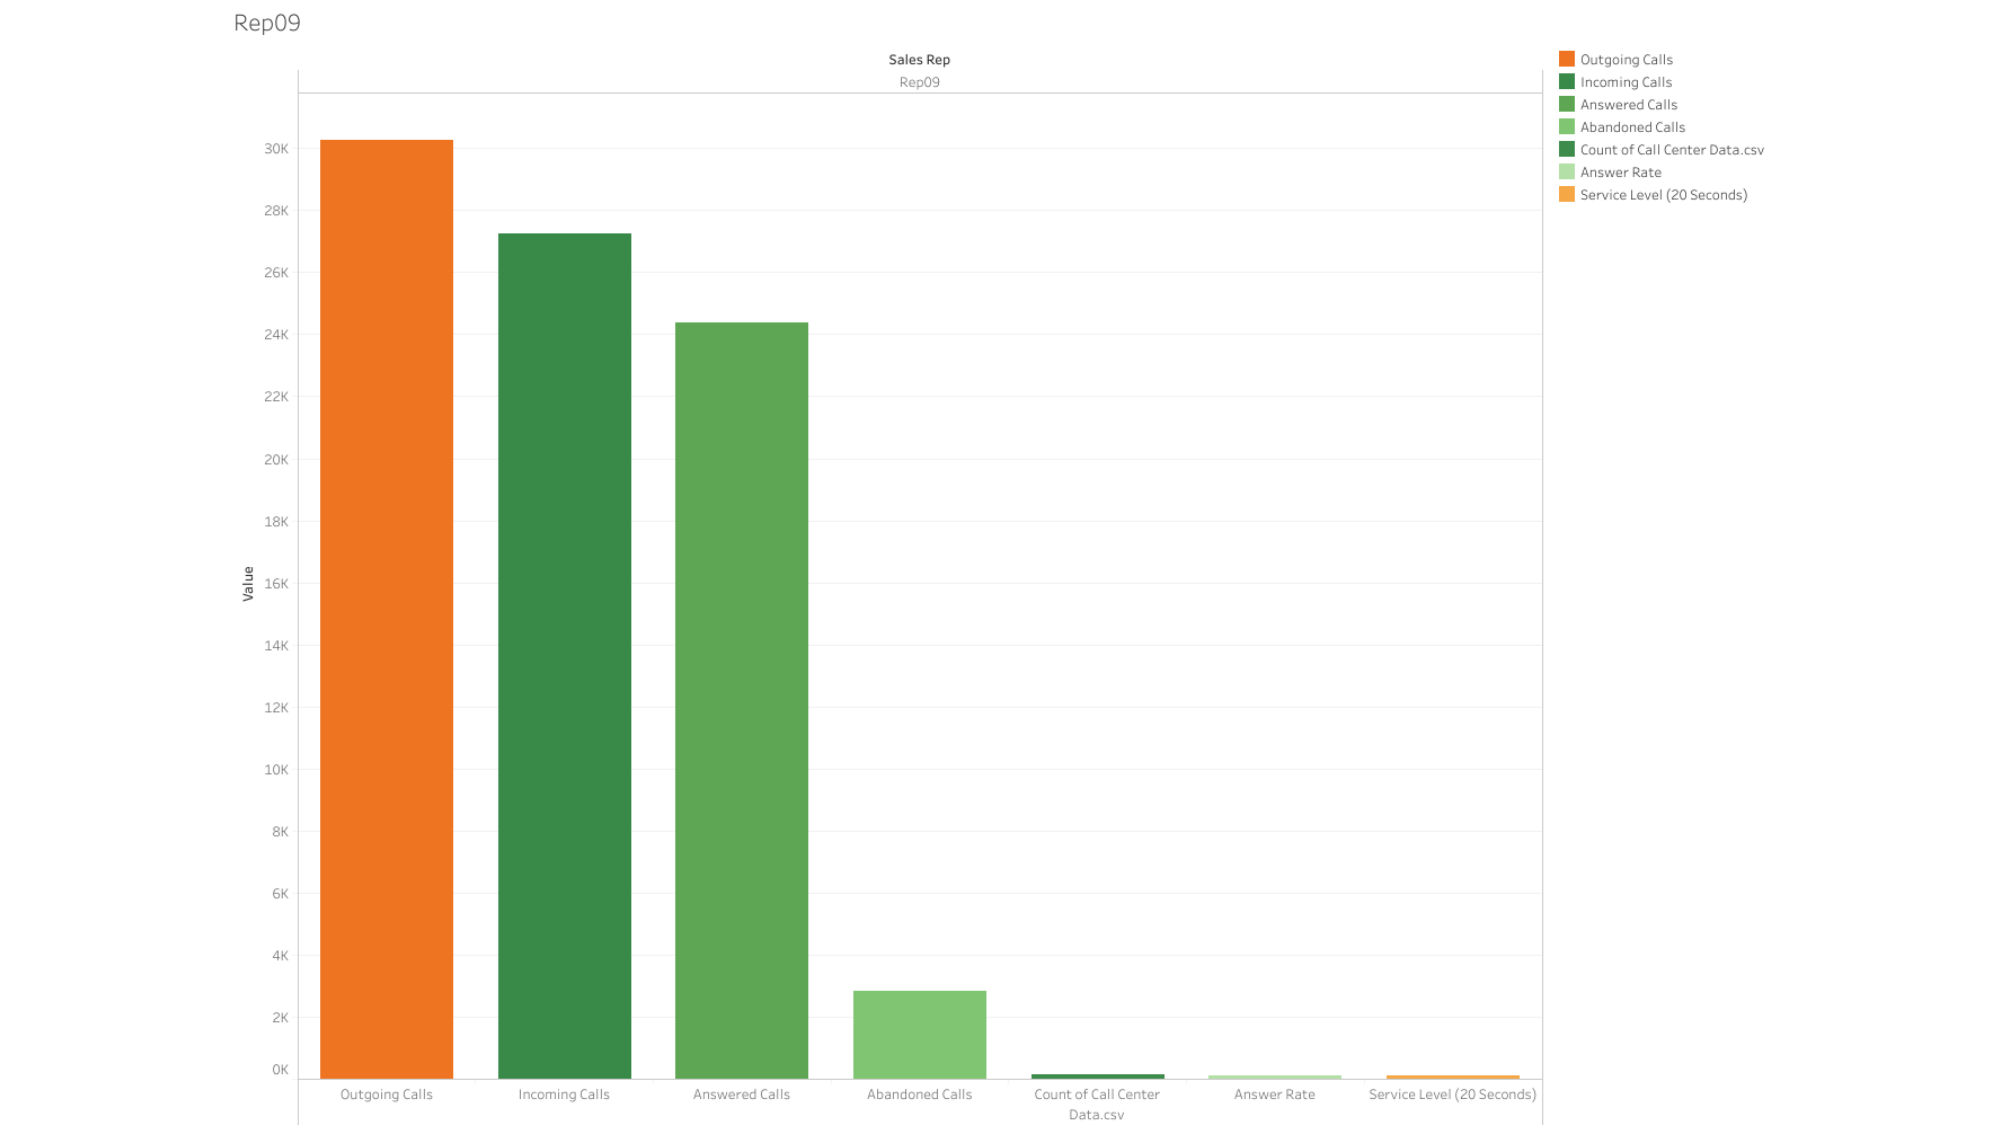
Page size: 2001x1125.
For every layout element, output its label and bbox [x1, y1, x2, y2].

picture [229, 0, 1771, 1125]
